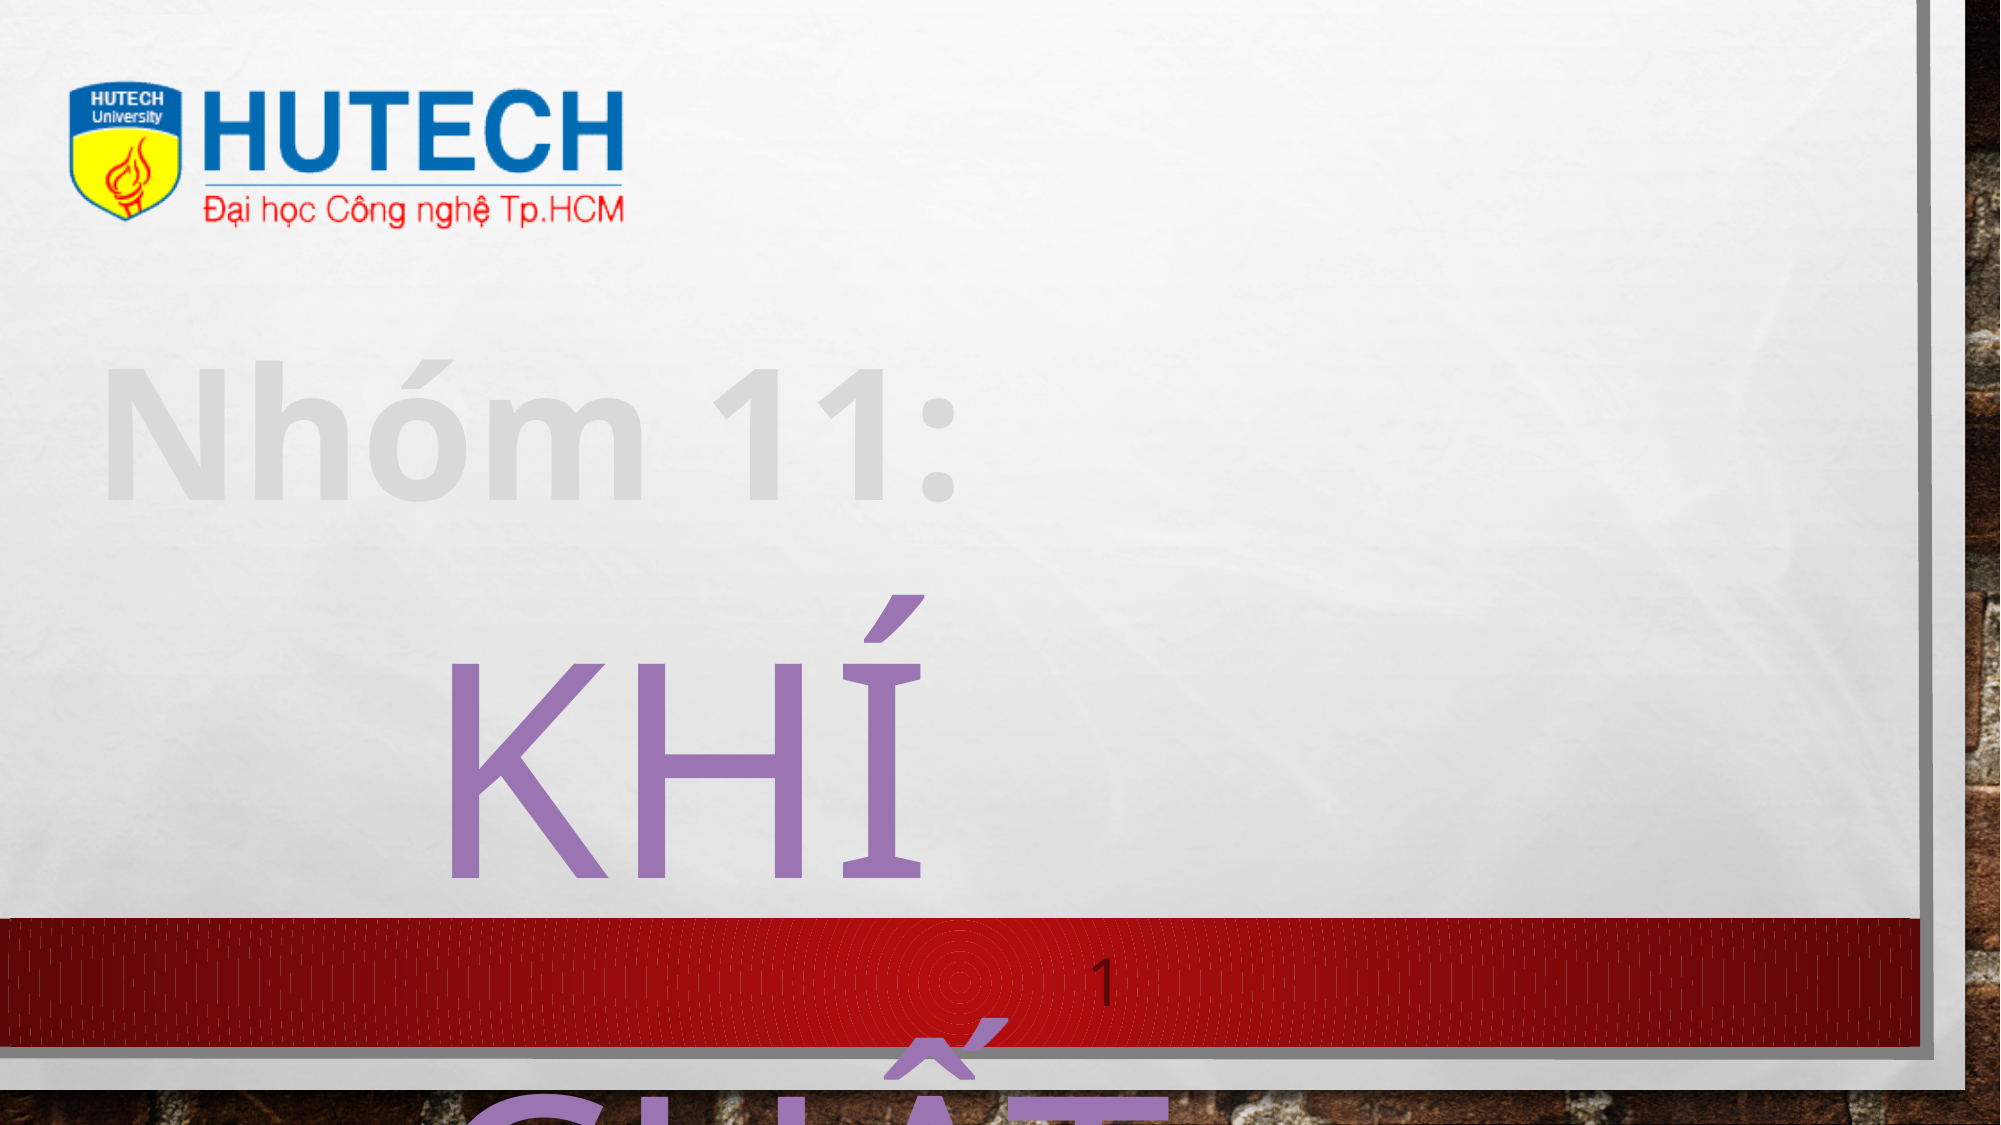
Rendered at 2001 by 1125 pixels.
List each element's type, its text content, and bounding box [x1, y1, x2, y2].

picture [0, 0, 2000, 1125]
list KHÍ CHẤT [408, 499, 1714, 909]
slide_number 1 [1031, 944, 1181, 1027]
picture [54, 66, 660, 252]
text_box Nhóm 11: [77, 309, 980, 545]
